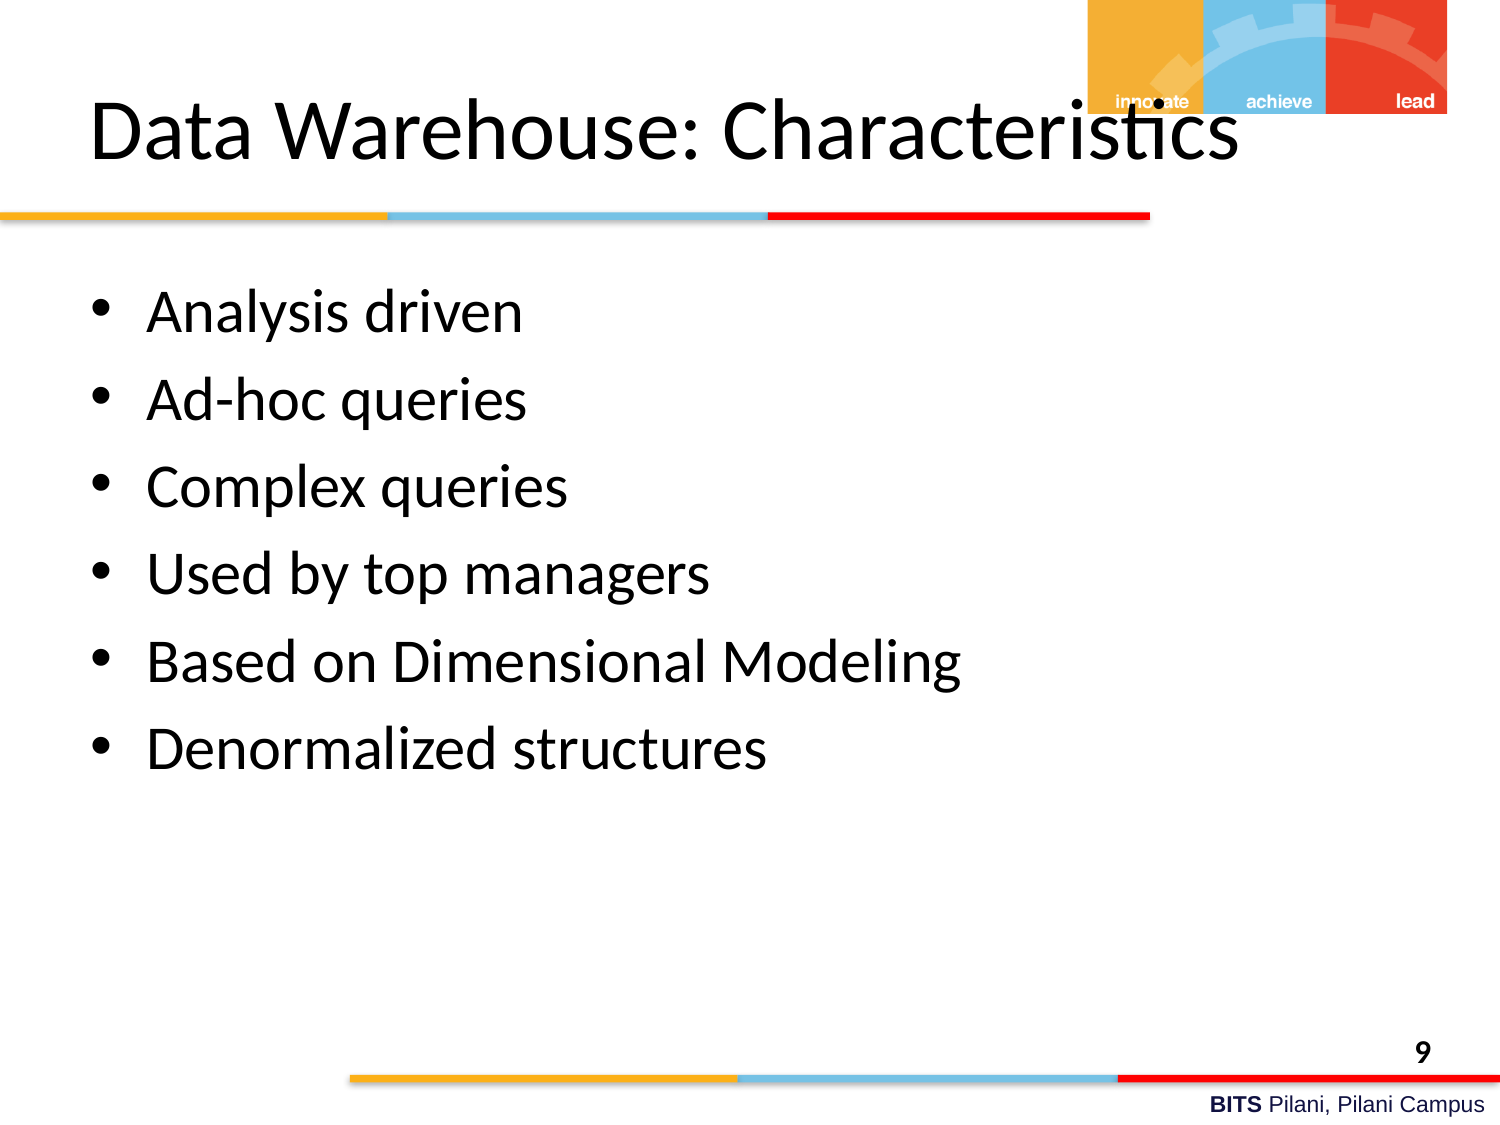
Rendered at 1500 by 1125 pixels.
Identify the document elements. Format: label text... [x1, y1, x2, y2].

picture [1087, 0, 1448, 114]
list Analysis driven Ad-hoc queries Complex queries Used by top managers Based on Dimensional Modeling Denormalized structures [75, 262, 1425, 1005]
title Data Warehouse: Characteristics [75, 12, 1350, 238]
slide_number 9 [1399, 1023, 1500, 1072]
